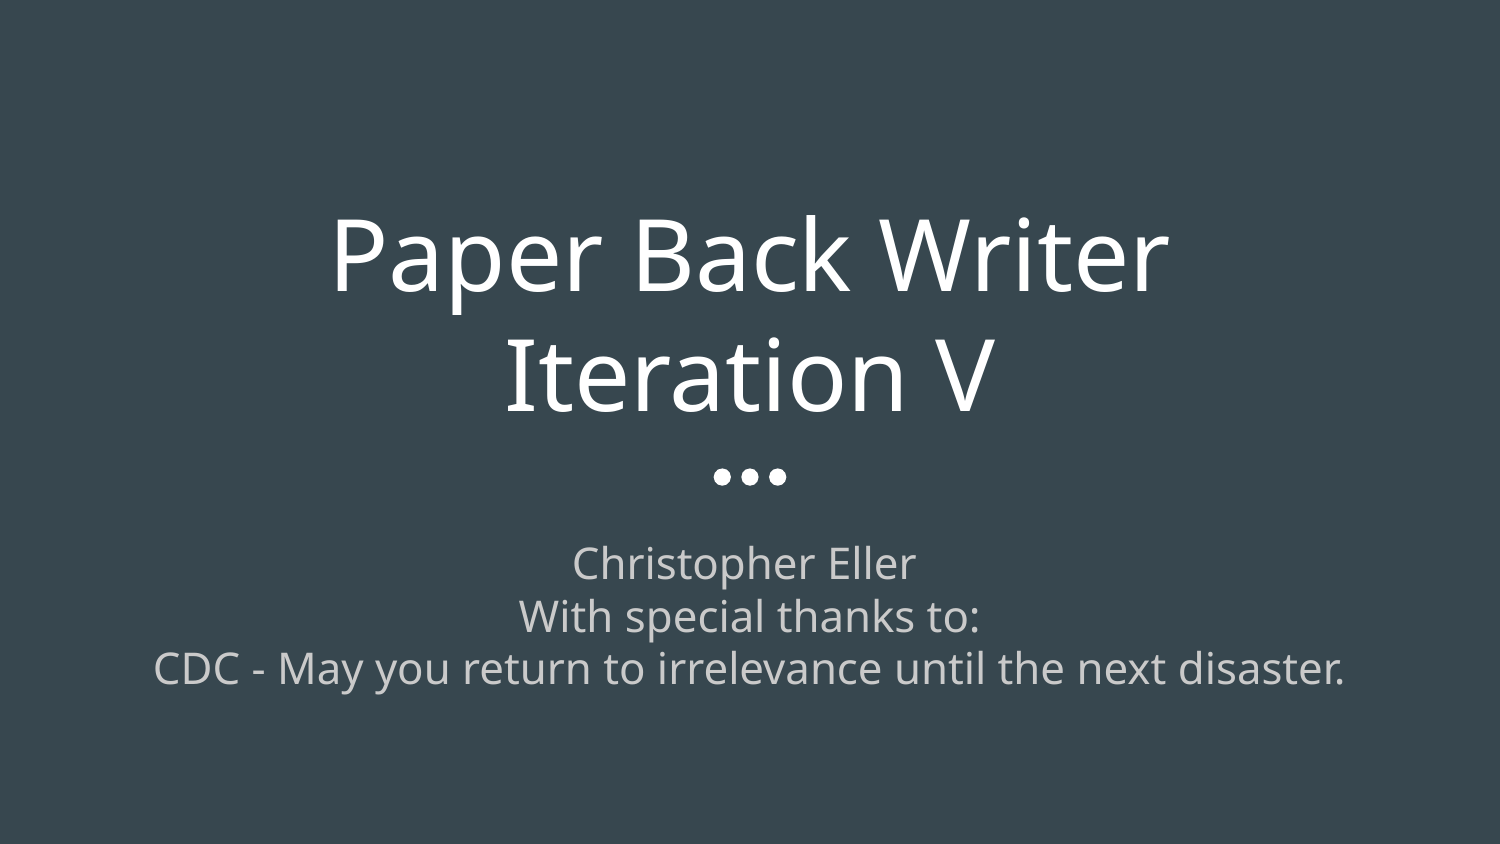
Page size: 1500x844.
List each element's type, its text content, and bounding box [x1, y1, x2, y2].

title Paper Back Writer Iteration V [110, 162, 1390, 447]
subtitle Christopher Eller With special thanks to: CDC - May you return to irrelevance until the next disaster. [110, 520, 1390, 756]
